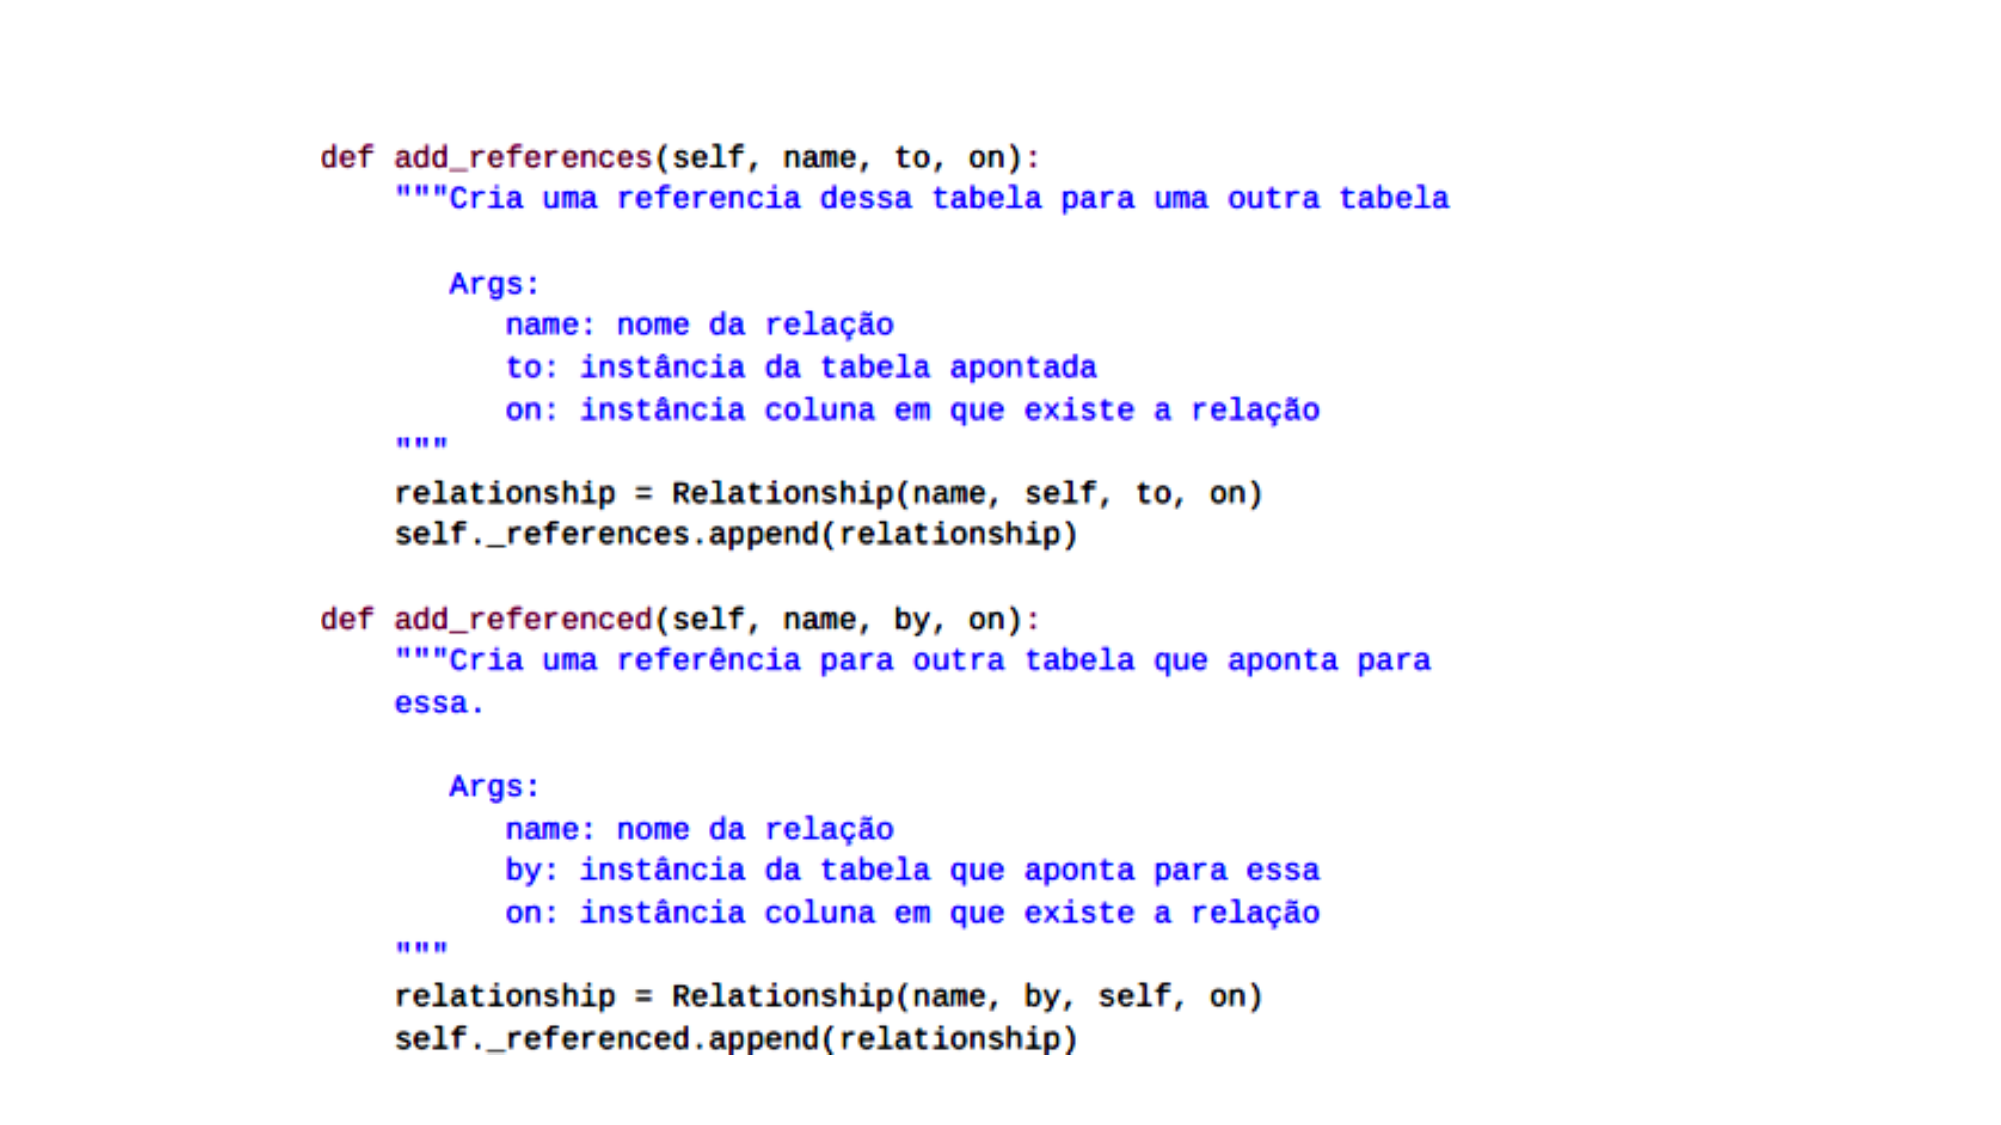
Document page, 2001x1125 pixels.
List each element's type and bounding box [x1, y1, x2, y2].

picture [321, 137, 1463, 1055]
